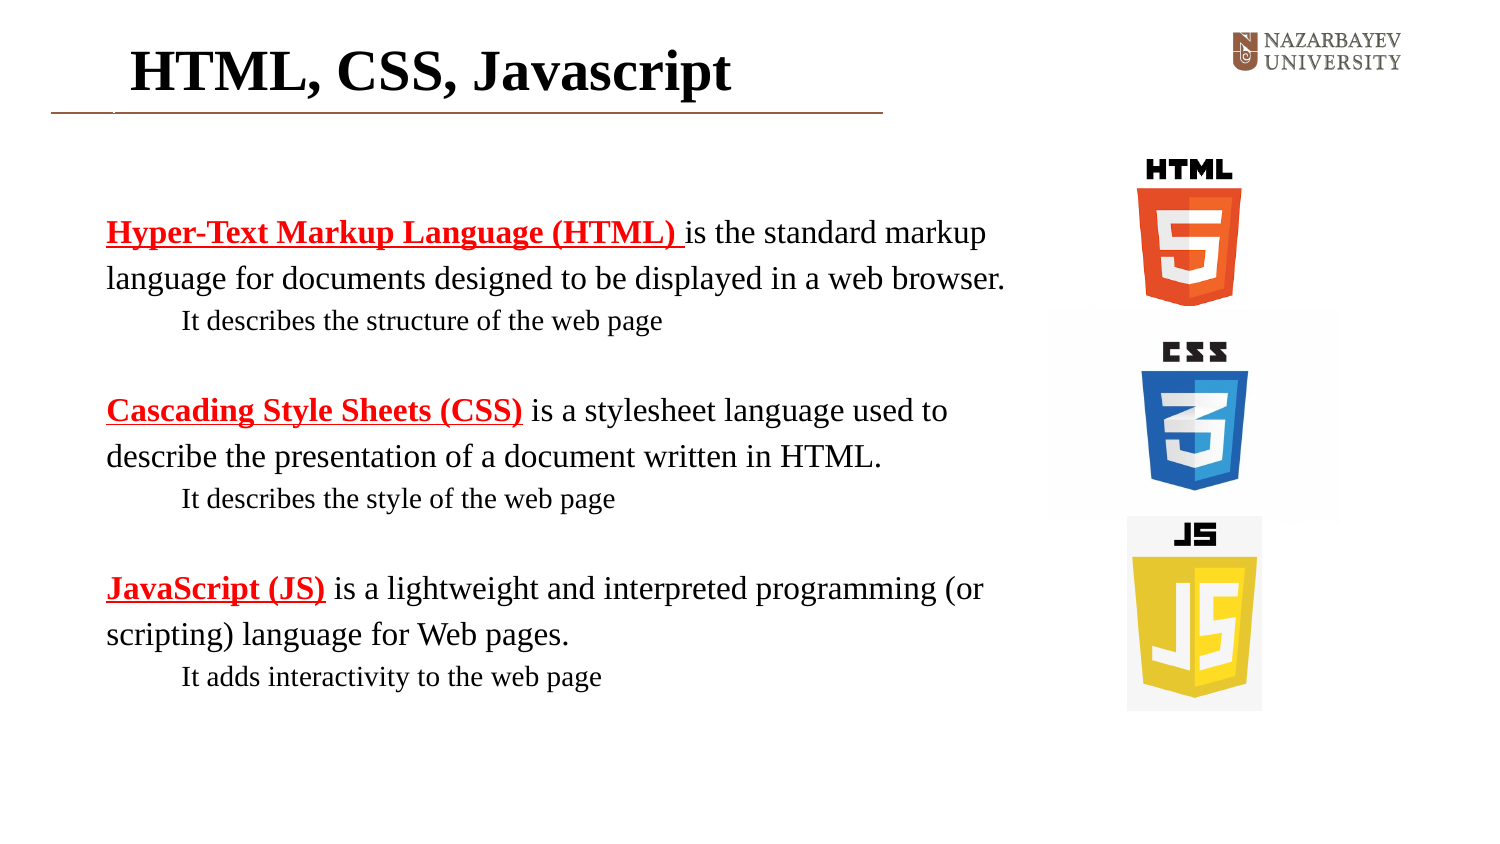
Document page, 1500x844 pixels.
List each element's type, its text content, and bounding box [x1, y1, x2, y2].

picture [1047, 158, 1341, 711]
list Hyper-Text Markup Language (HTML) is the standard markup language for documents designed to be displayed in a web browser. It describes the structure of the web page Cascading Style Sheets (CSS) is a stylesheet language used to describe the presentation of a document written in HTML. It describes the style of the web page JavaScript (JS) is a lightweight and interpreted programming (or scripting) language for Web pages. It adds interactivity to the web page [91, 189, 1474, 814]
picture [1224, 0, 1409, 119]
title HTML, CSS, Javascript [115, 17, 953, 112]
